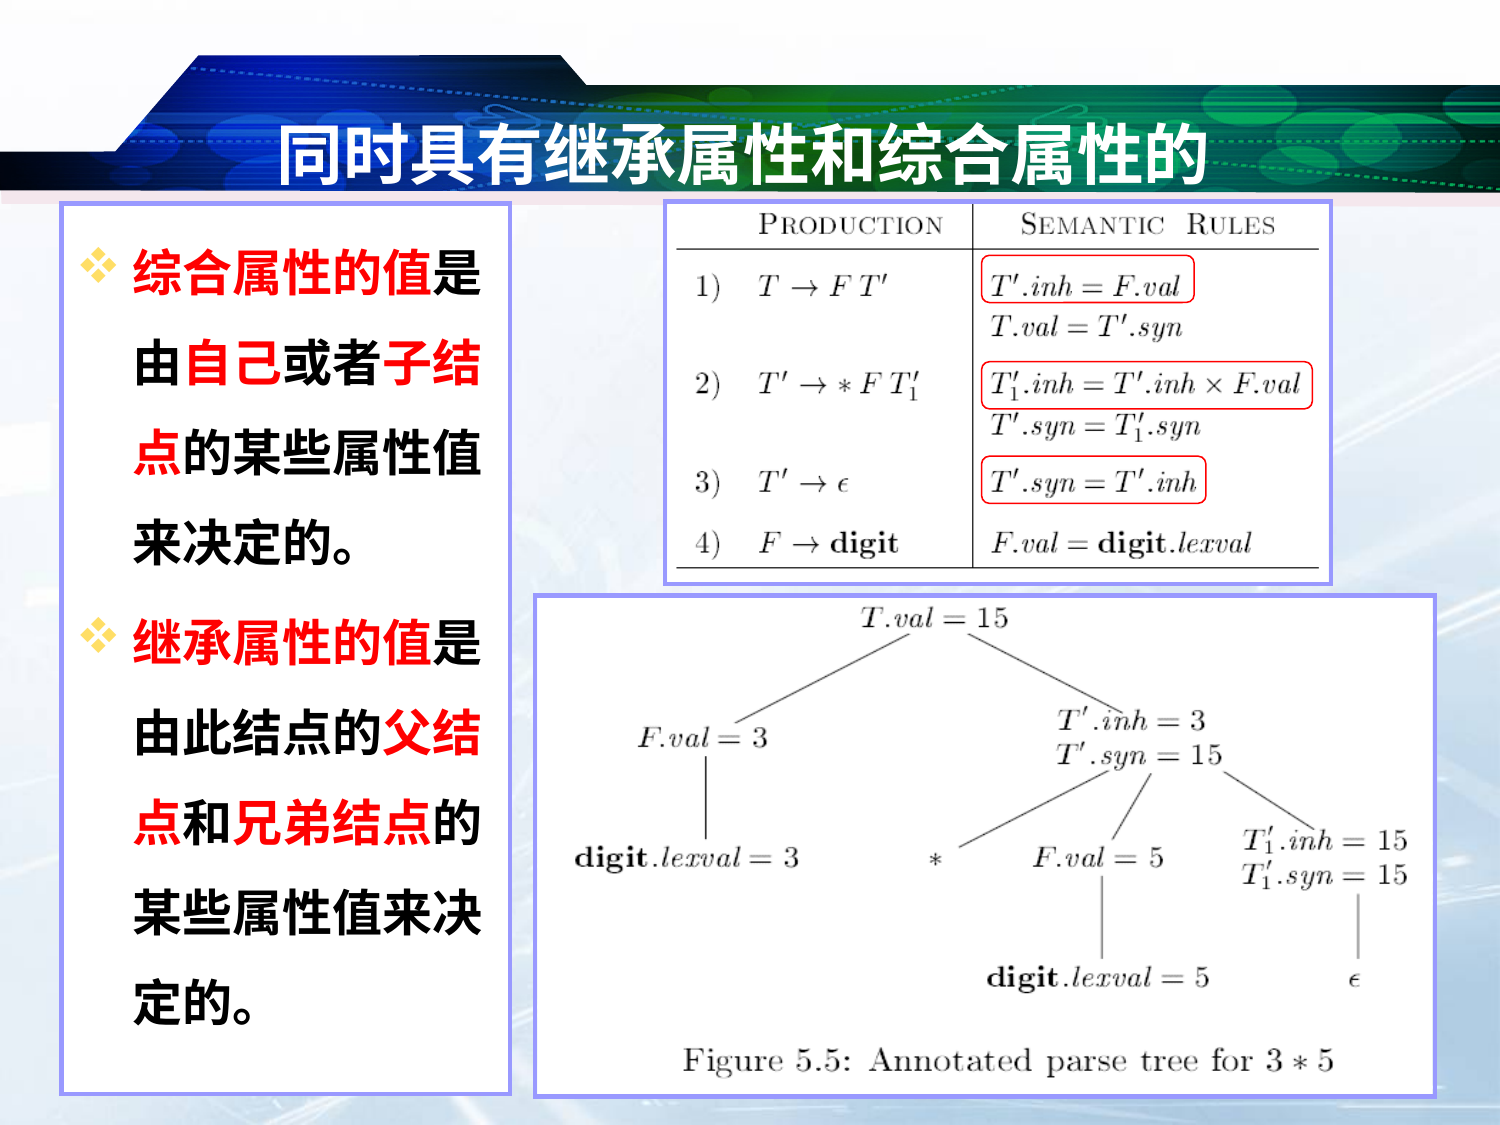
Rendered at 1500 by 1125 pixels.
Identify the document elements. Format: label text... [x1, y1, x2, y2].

picture [0, 0, 1500, 1125]
picture [667, 203, 1330, 582]
list 综合属性的值是由自己或者子结点的某些属性值来决定的。 继承属性的值是由此结点的父结点和兄弟结点的某些属性值来决定的。 [61, 203, 511, 1095]
